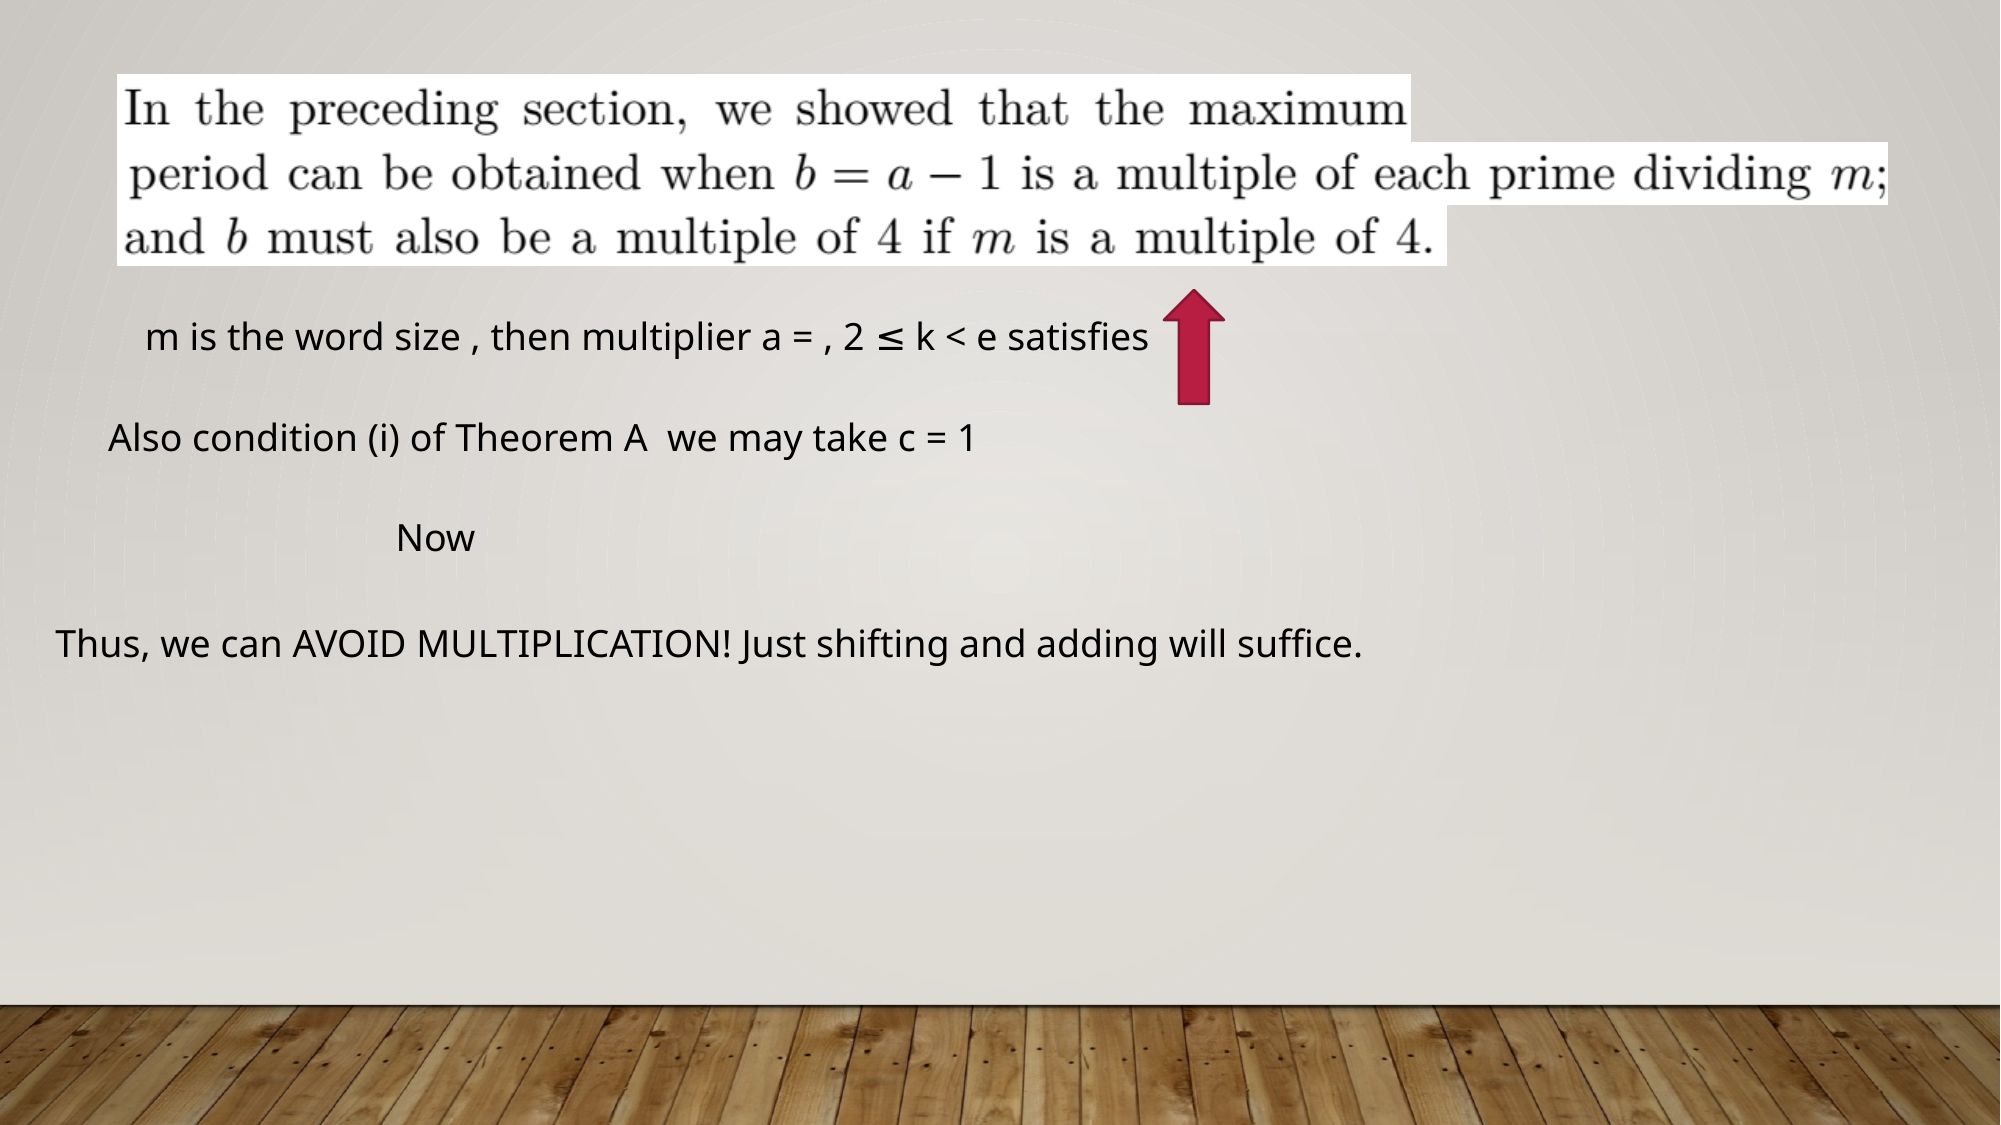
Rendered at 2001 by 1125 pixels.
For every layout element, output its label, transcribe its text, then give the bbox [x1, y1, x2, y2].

text_box [1162, 289, 1226, 406]
text_box Thus, we can AVOID MULTIPLICATION! Just shifting and adding will suffice. [40, 612, 1380, 673]
picture [116, 74, 1888, 266]
picture [0, 1005, 2000, 1125]
